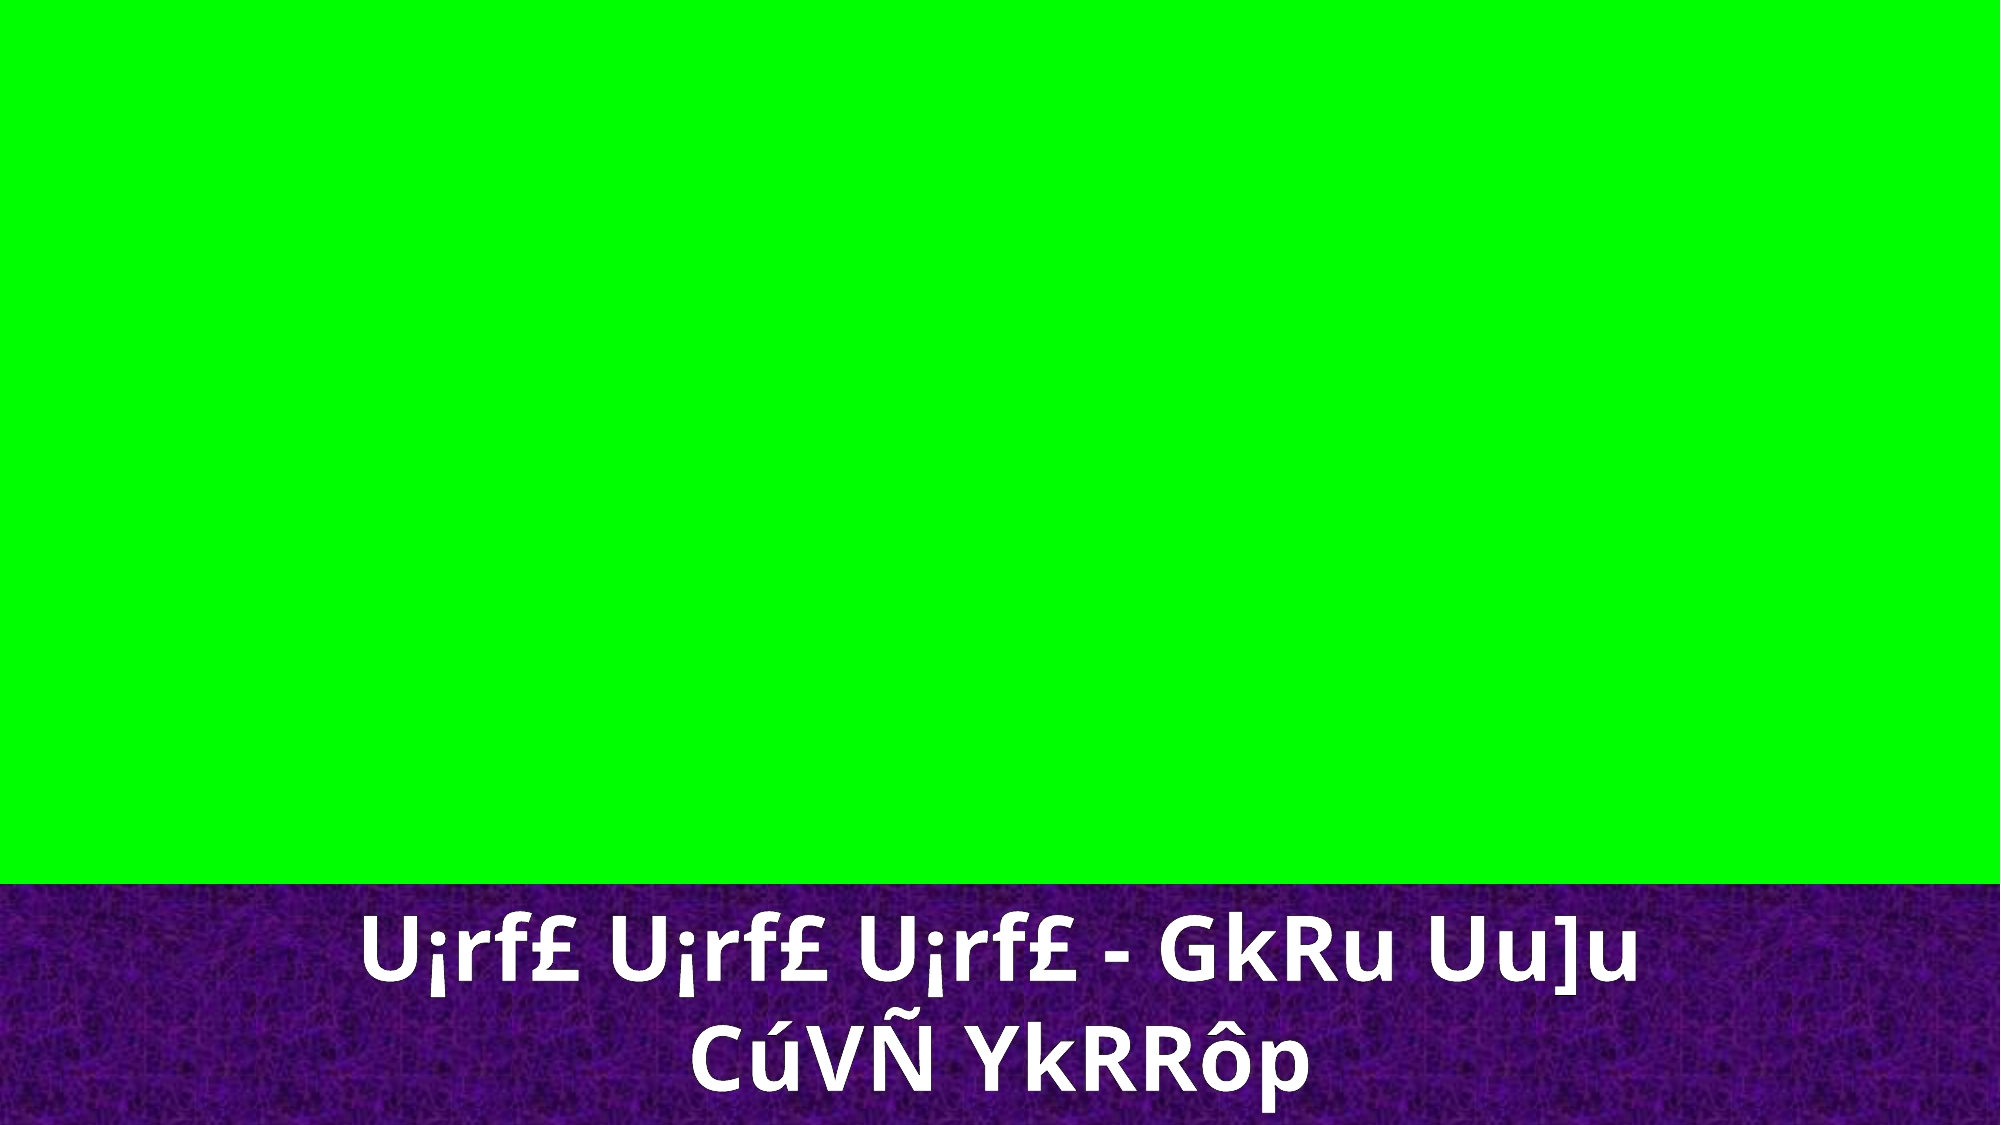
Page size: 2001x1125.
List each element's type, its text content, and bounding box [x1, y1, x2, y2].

text_box [0, 884, 2000, 1125]
text_box U¡rf£ U¡rf£ U¡rf£ - GkRu Uu]u CúVÑ YkRRôp [302, 882, 1698, 1117]
